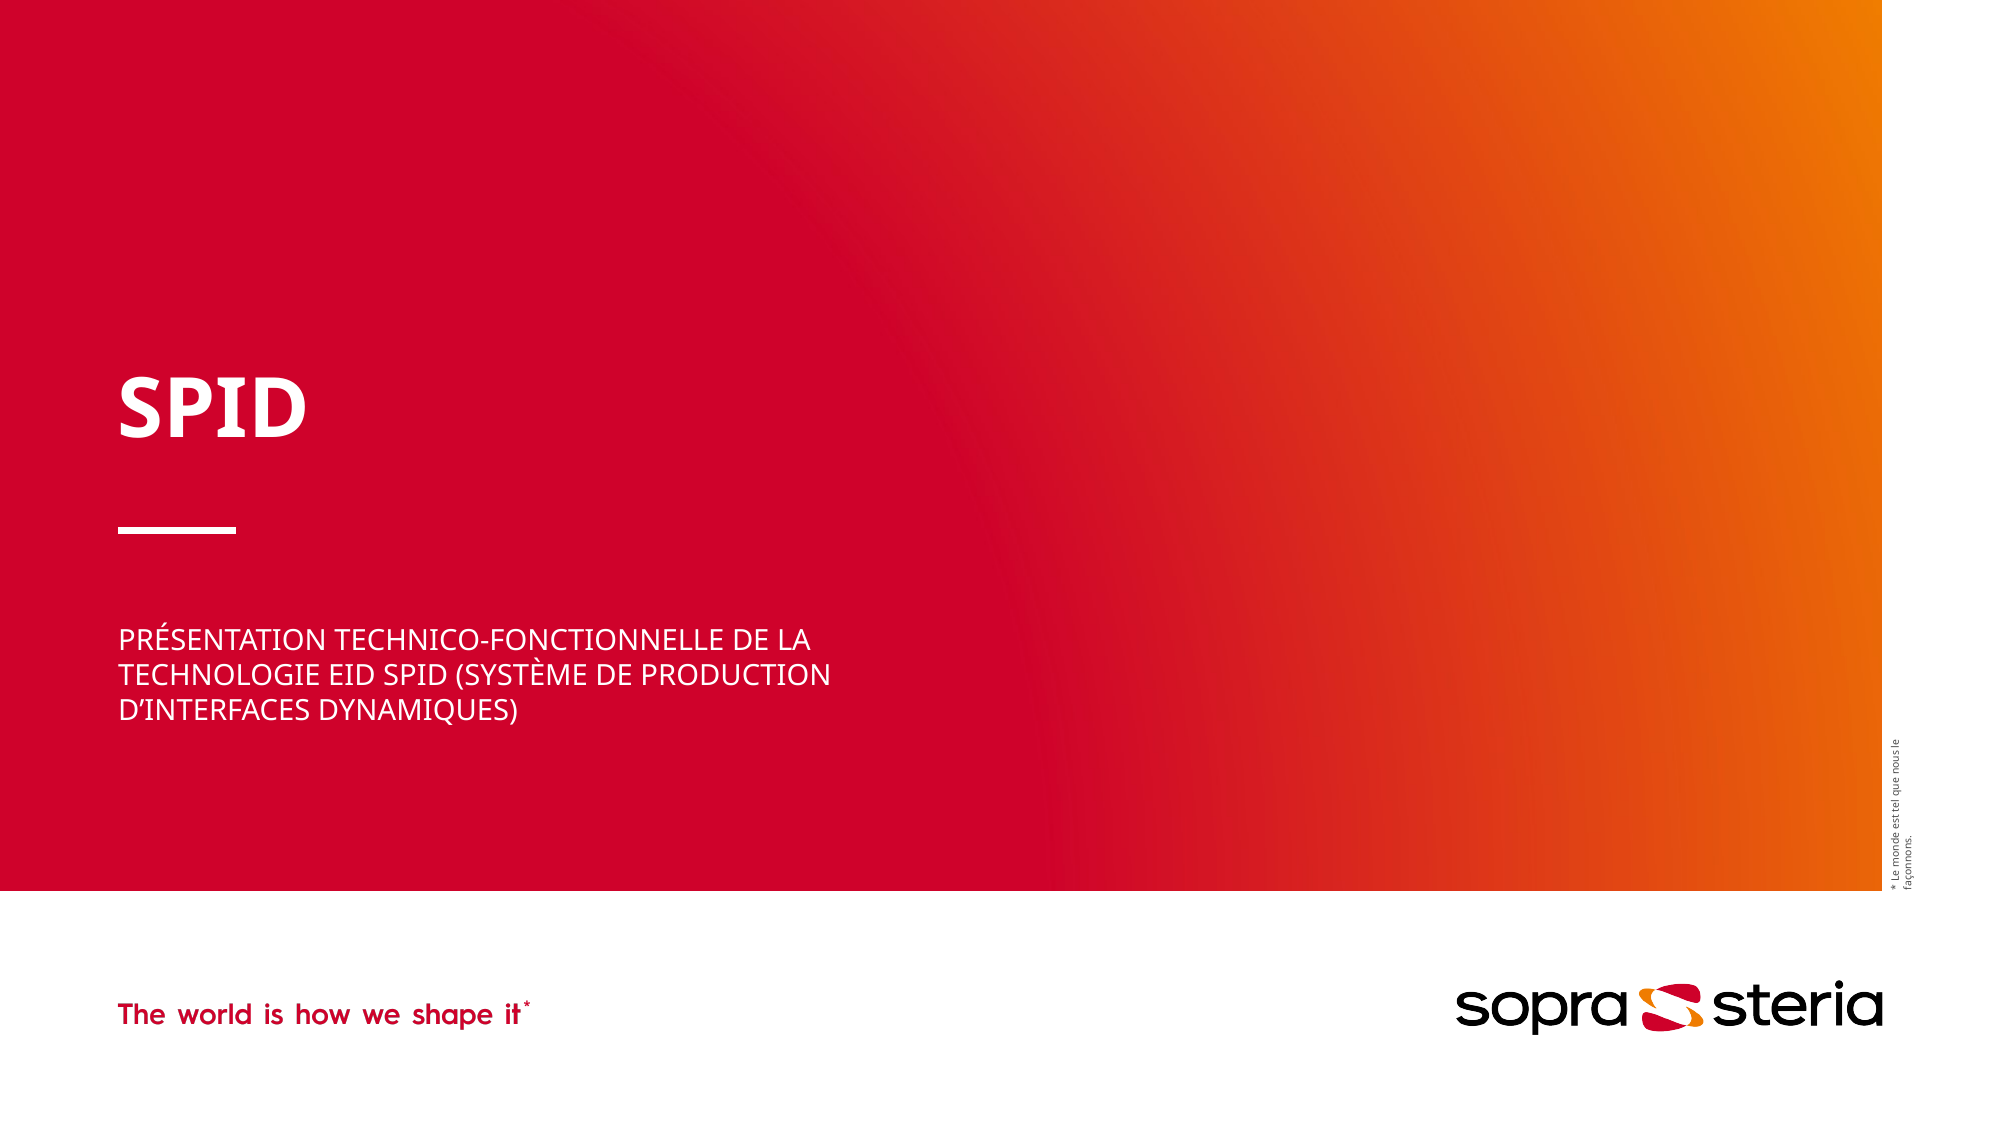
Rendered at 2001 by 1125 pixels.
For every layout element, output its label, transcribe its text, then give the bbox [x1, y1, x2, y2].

picture [0, 0, 1882, 891]
title SPID [117, 129, 1122, 455]
subtitle Présentation technico-fonctionnelle de la technologie EID SPID (Système de Production d’Interfaces Dynamiques) [118, 621, 1017, 710]
picture [100, 987, 545, 1049]
picture [1423, 946, 1915, 1069]
